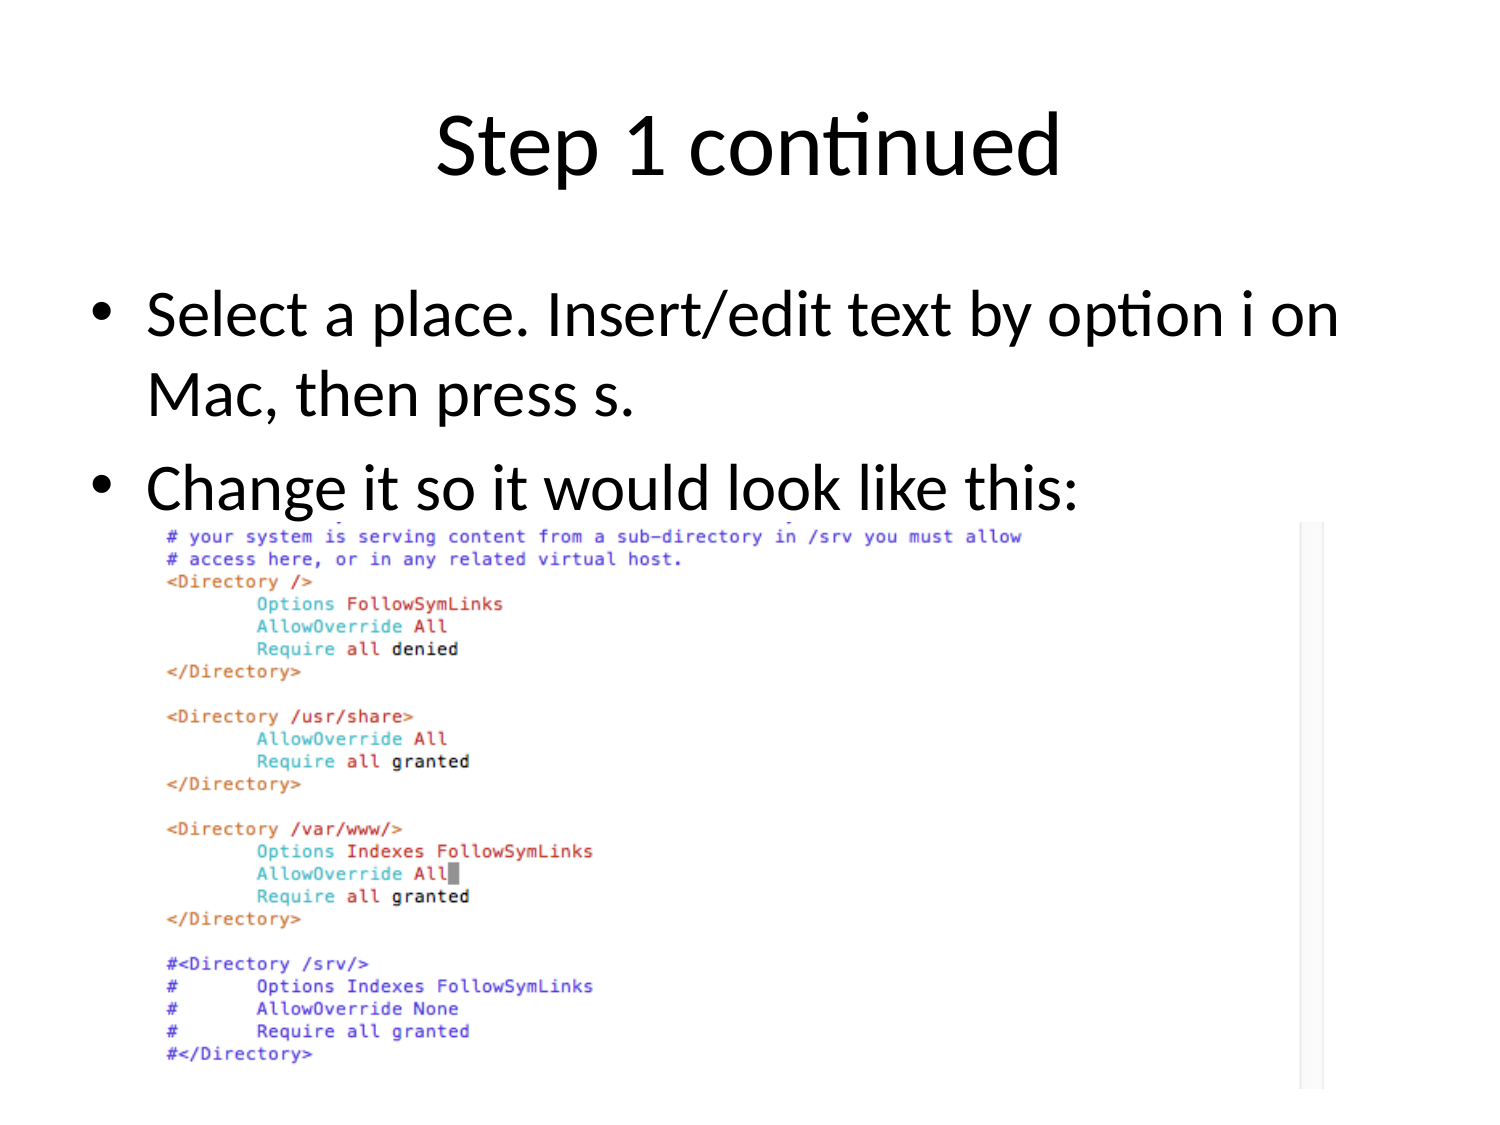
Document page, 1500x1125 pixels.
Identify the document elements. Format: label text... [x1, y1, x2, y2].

list Select a place. Insert/edit text by option i on Mac, then press s. Change it so it would look like this: [75, 262, 1425, 1005]
title Step 1 continued [75, 45, 1425, 233]
picture [159, 521, 1324, 1089]
